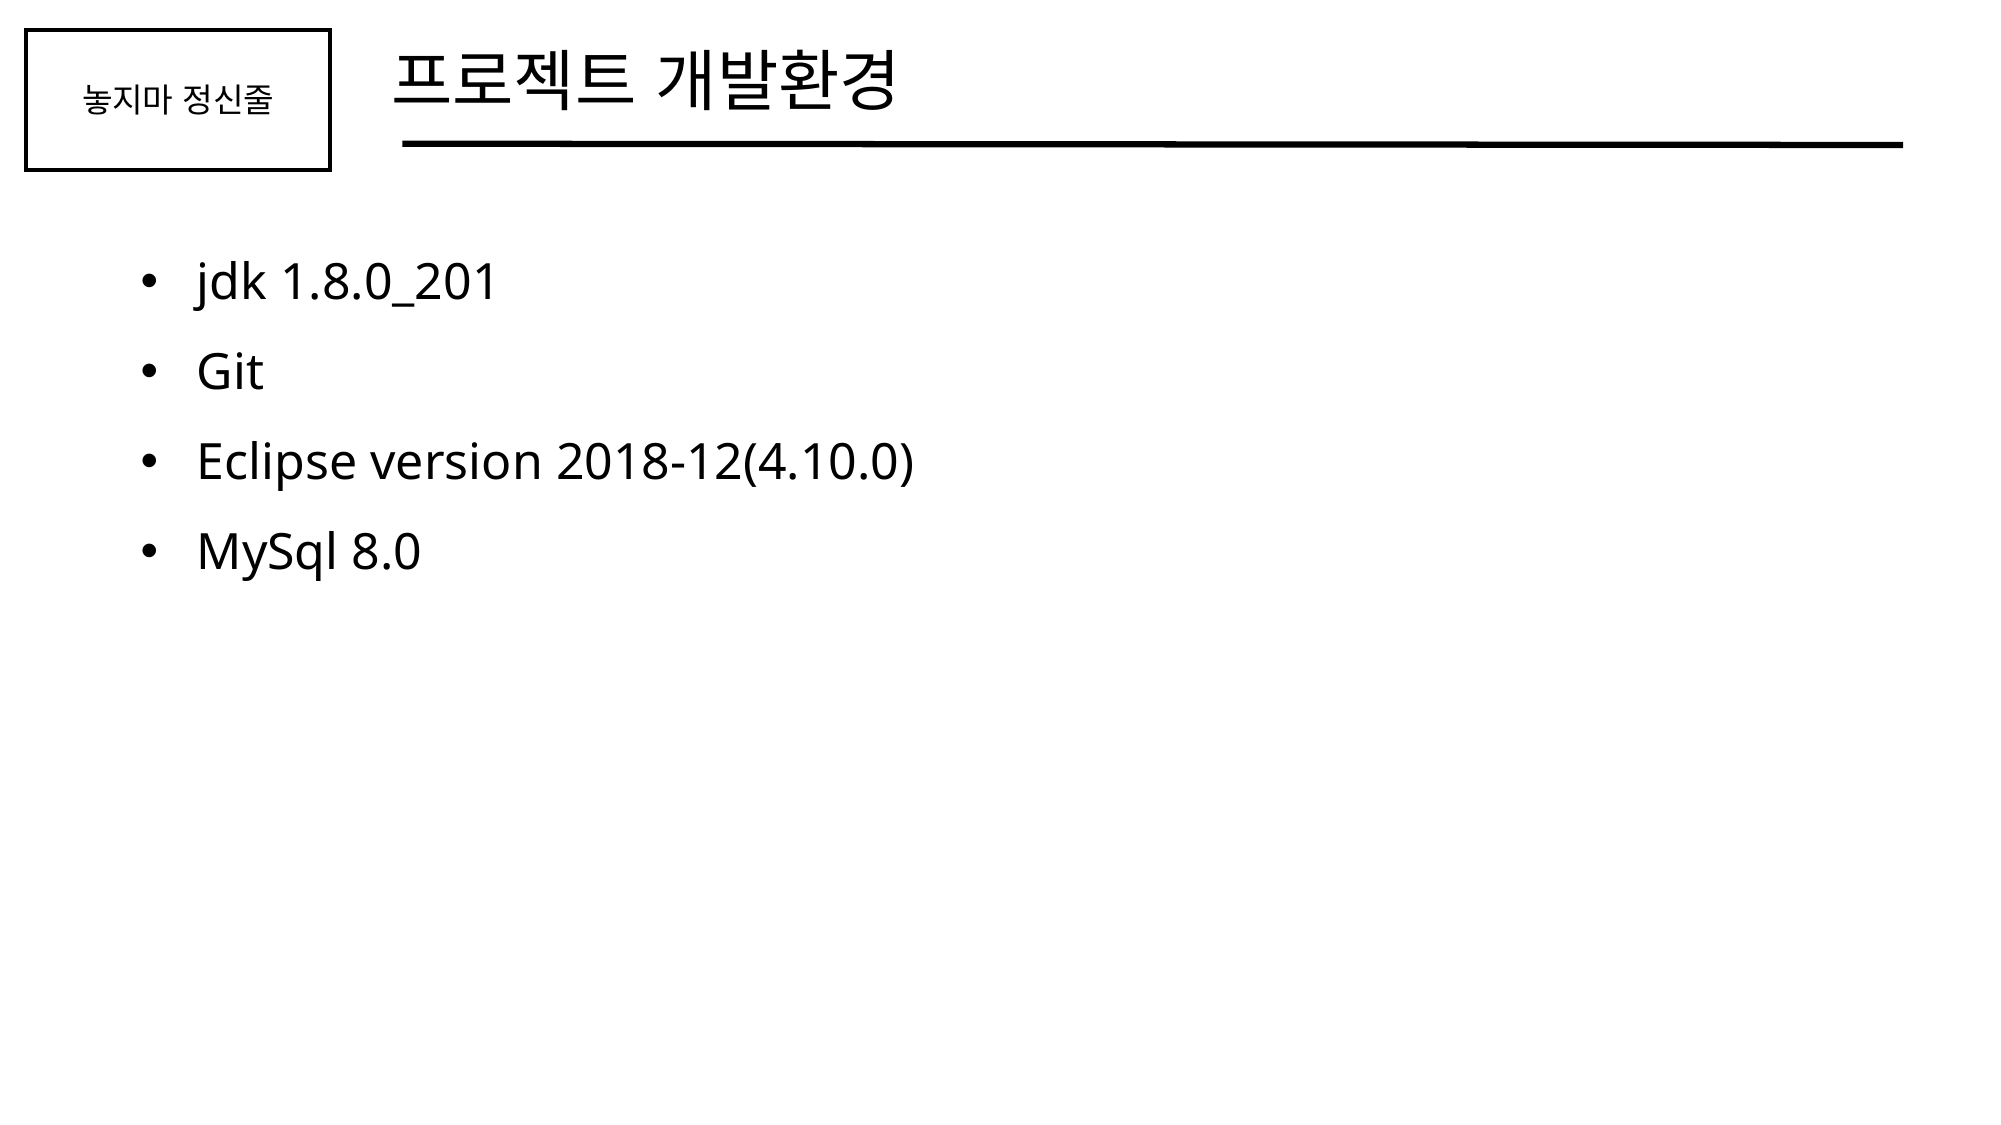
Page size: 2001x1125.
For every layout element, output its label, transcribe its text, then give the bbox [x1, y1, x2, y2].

text_box 프로젝트 개발환경 [376, 31, 1350, 127]
text_box jdk 1.8.0_201 Git Eclipse version 2018-12(4.10.0) MySql 8.0 [125, 212, 1904, 588]
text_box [26, 29, 330, 171]
